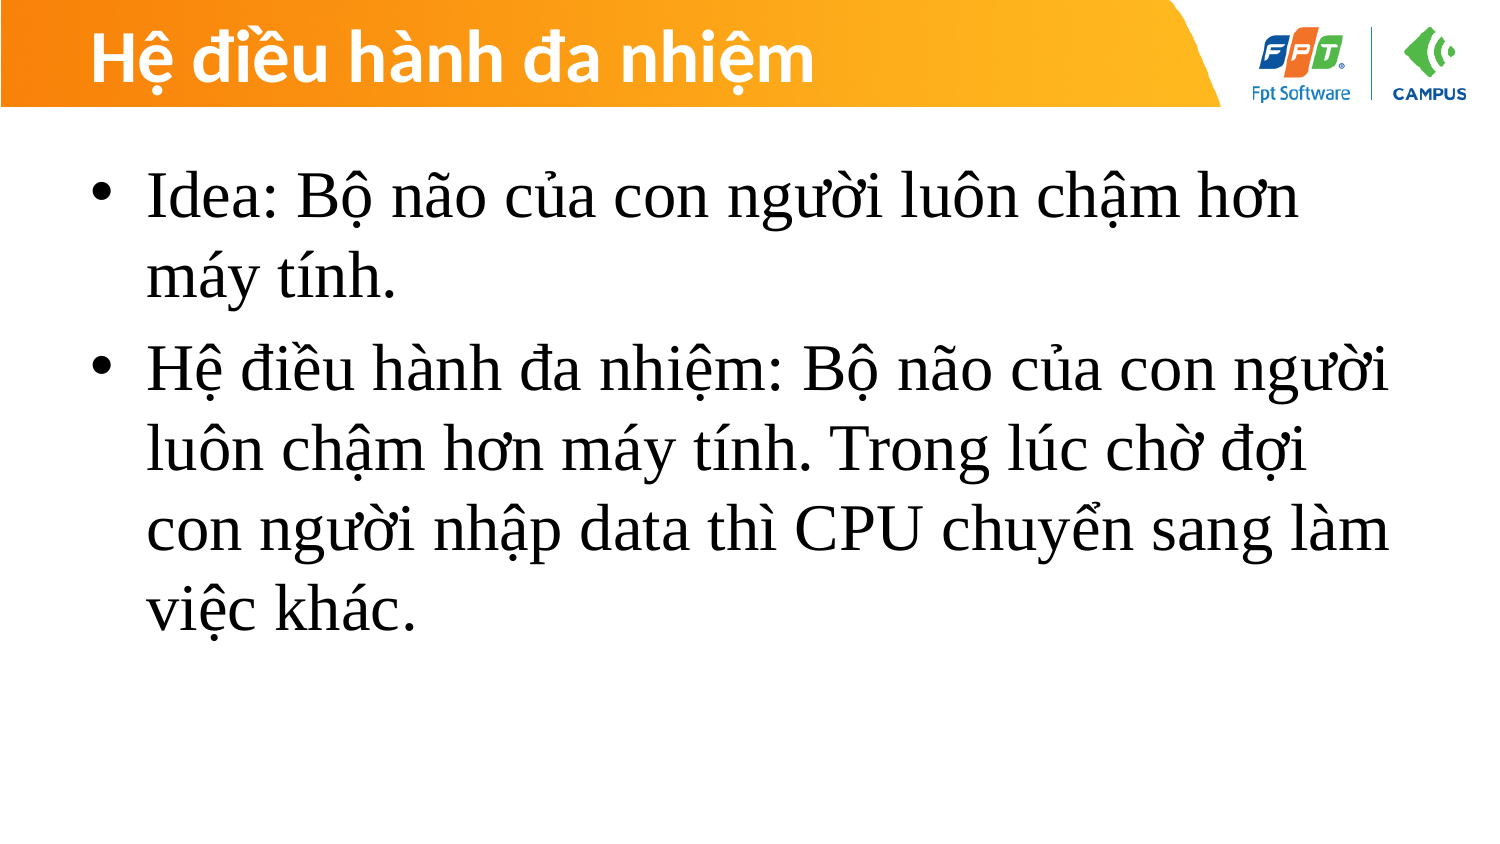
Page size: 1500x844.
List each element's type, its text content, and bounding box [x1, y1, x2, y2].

picture [1, 0, 1499, 844]
list Idea: Bộ não của con người luôn chậm hơn máy tính. Hệ điều hành đa nhiệm: Bộ não của con người luôn chậm hơn máy tính. Trong lúc chờ đợi con người nhập data thì CPU chuyển sang làm việc khác. [75, 142, 1425, 754]
title Hệ điều hành đa nhiệm [75, 0, 1176, 106]
